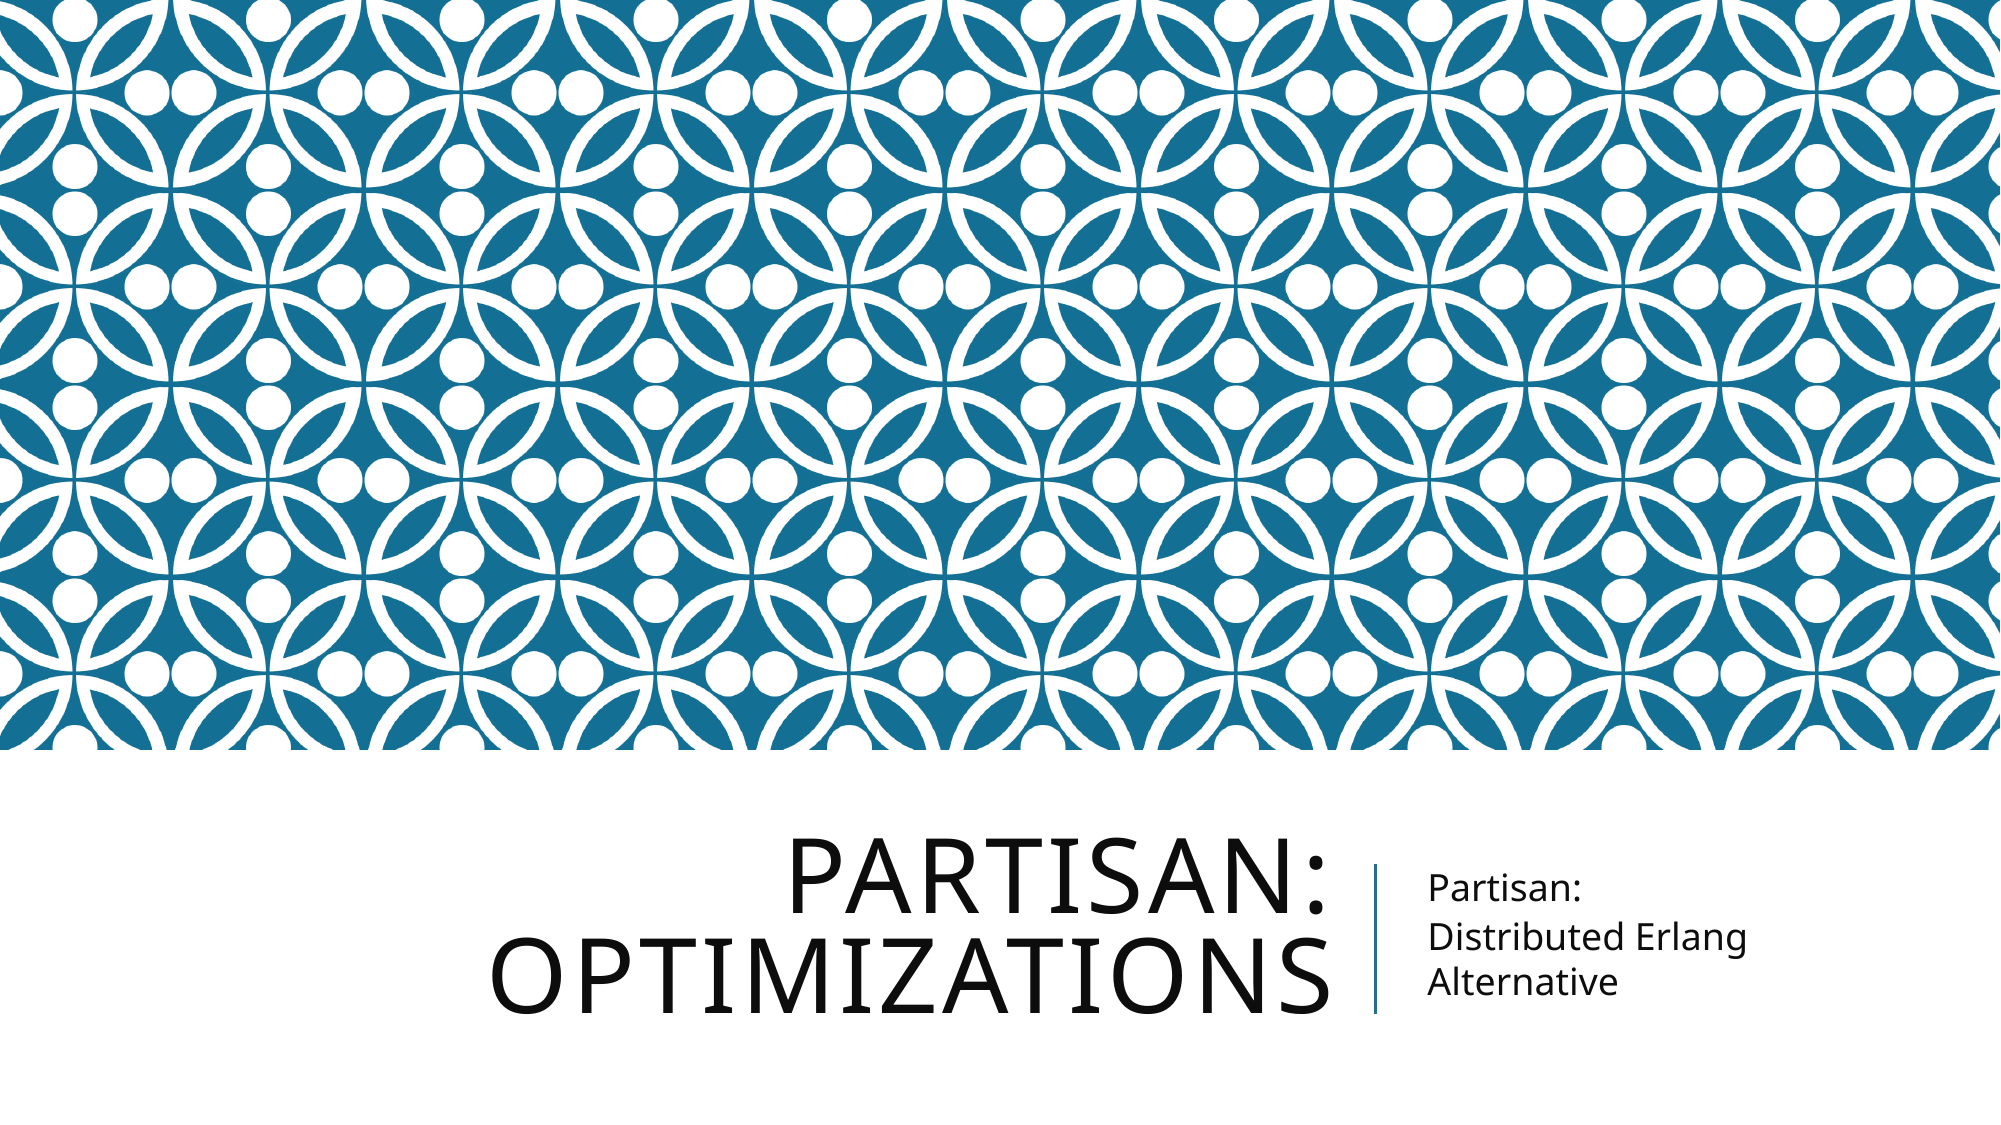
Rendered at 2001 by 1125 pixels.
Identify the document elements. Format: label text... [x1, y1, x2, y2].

list Partisan: Distributed Erlang Alternative [1412, 813, 1938, 1054]
title Partisan: optimizations [75, 813, 1350, 1054]
